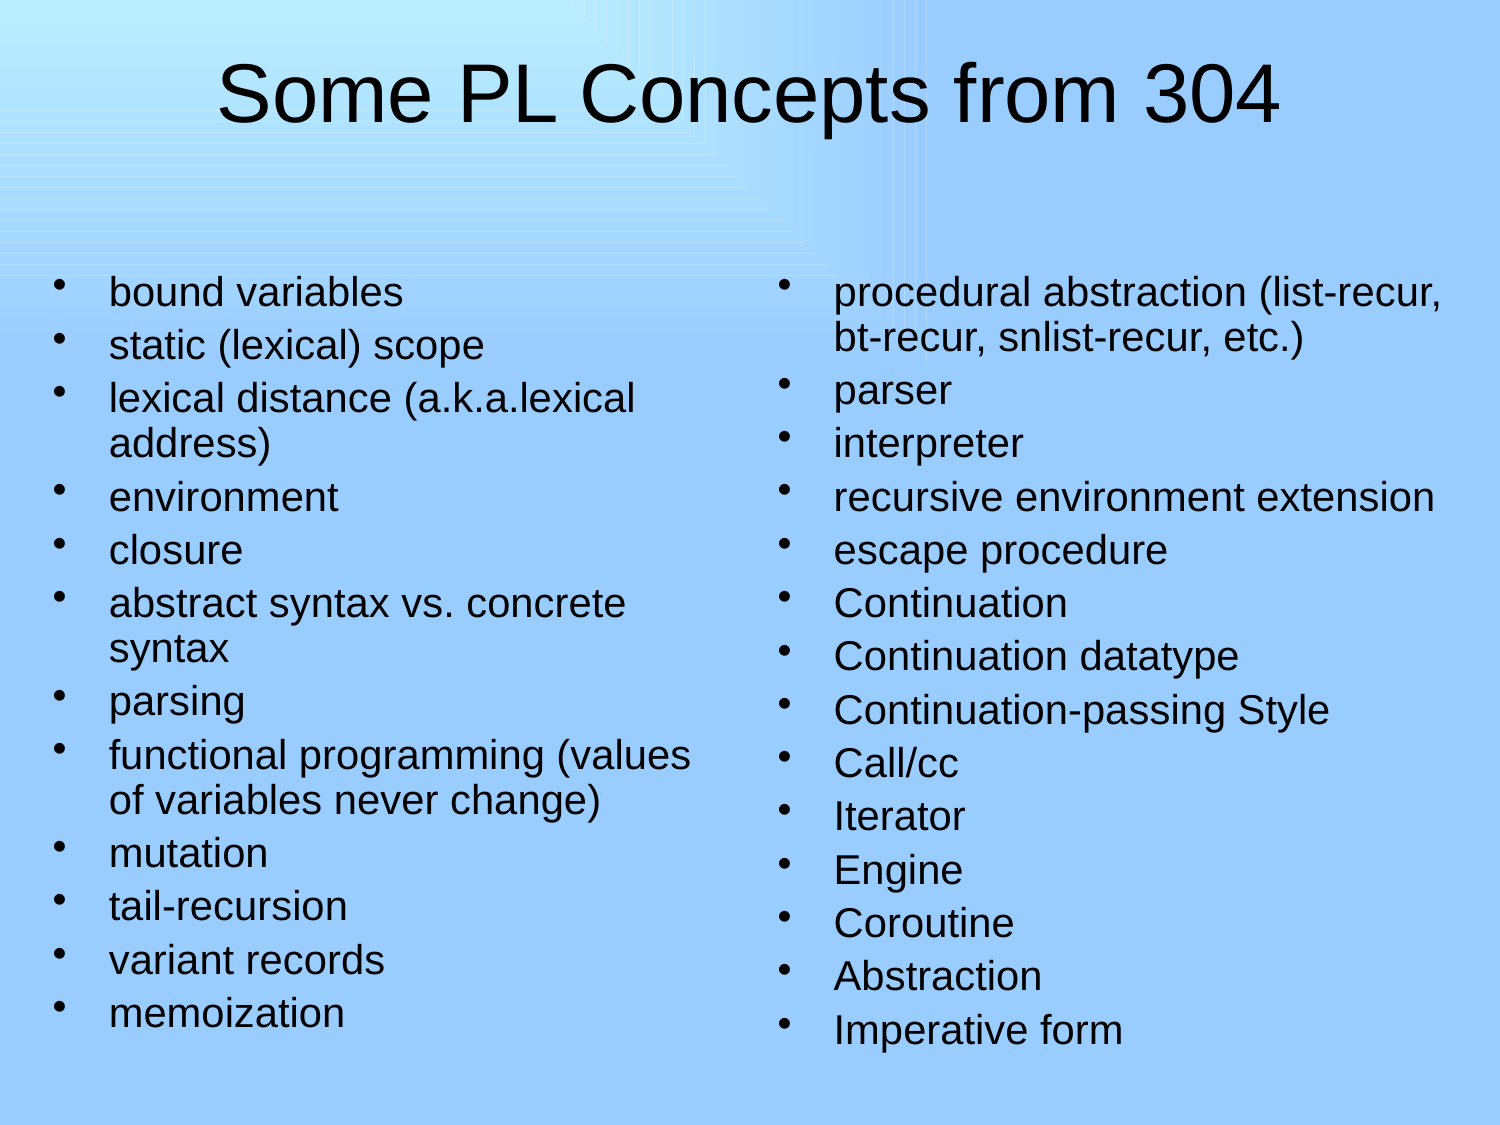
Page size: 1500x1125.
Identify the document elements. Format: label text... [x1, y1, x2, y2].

list bound variables static (lexical) scope lexical distance (a.k.a.lexical address) environment closure abstract syntax vs. concrete syntax parsing functional programming (values of variables never change) mutation tail‑recursion variant records memoization [37, 262, 738, 1125]
title Some PL Concepts from 304 [74, 44, 1426, 233]
list procedural abstraction (list-recur, bt-recur, snlist-recur, etc.) parser interpreter recursive environment extension escape procedure Continuation Continuation datatype Continuation-passing Style Call/cc Iterator Engine Coroutine Abstraction Imperative form [762, 262, 1500, 1125]
